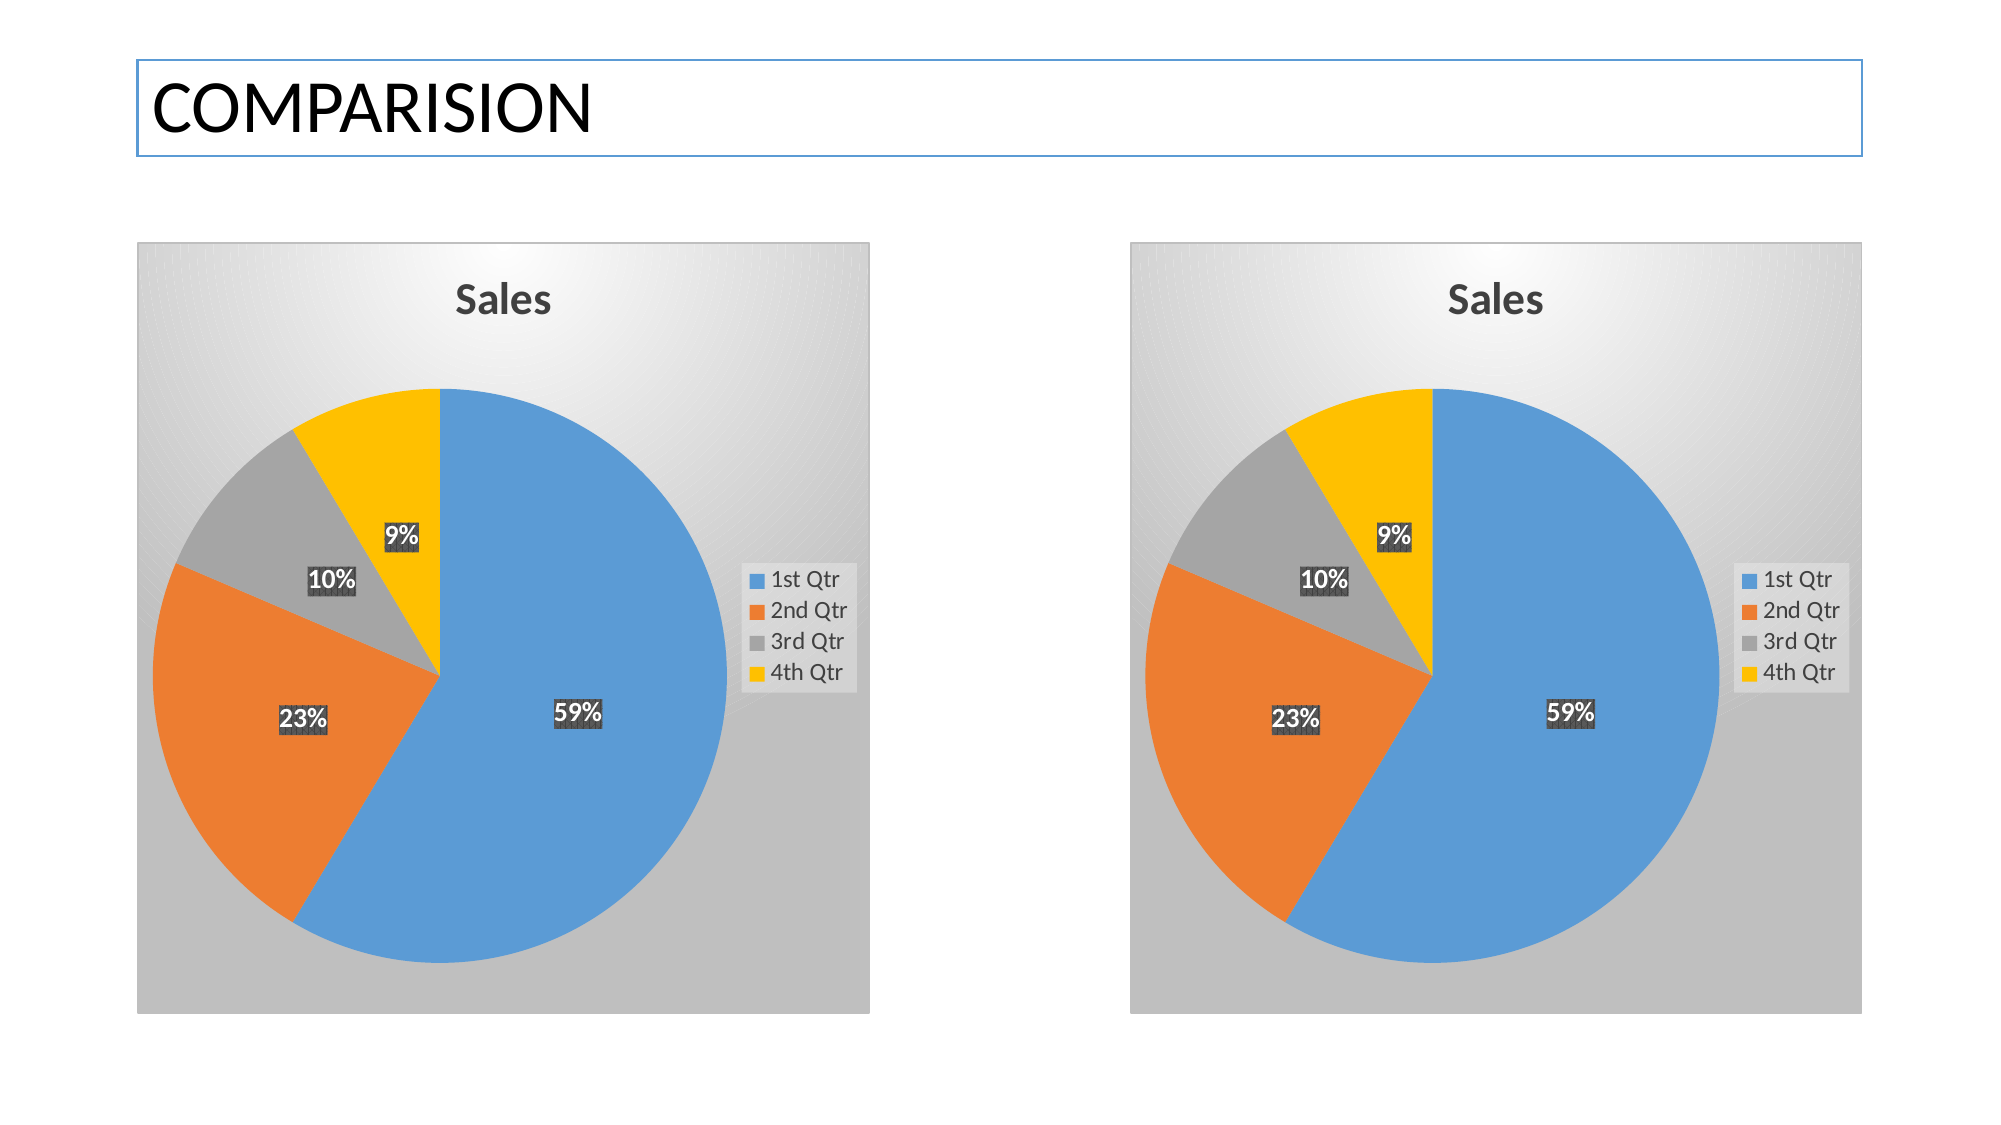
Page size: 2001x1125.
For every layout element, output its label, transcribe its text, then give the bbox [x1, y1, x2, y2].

chart [1129, 242, 1863, 1014]
title COMPARISION [136, 59, 1863, 157]
chart [137, 242, 870, 1014]
